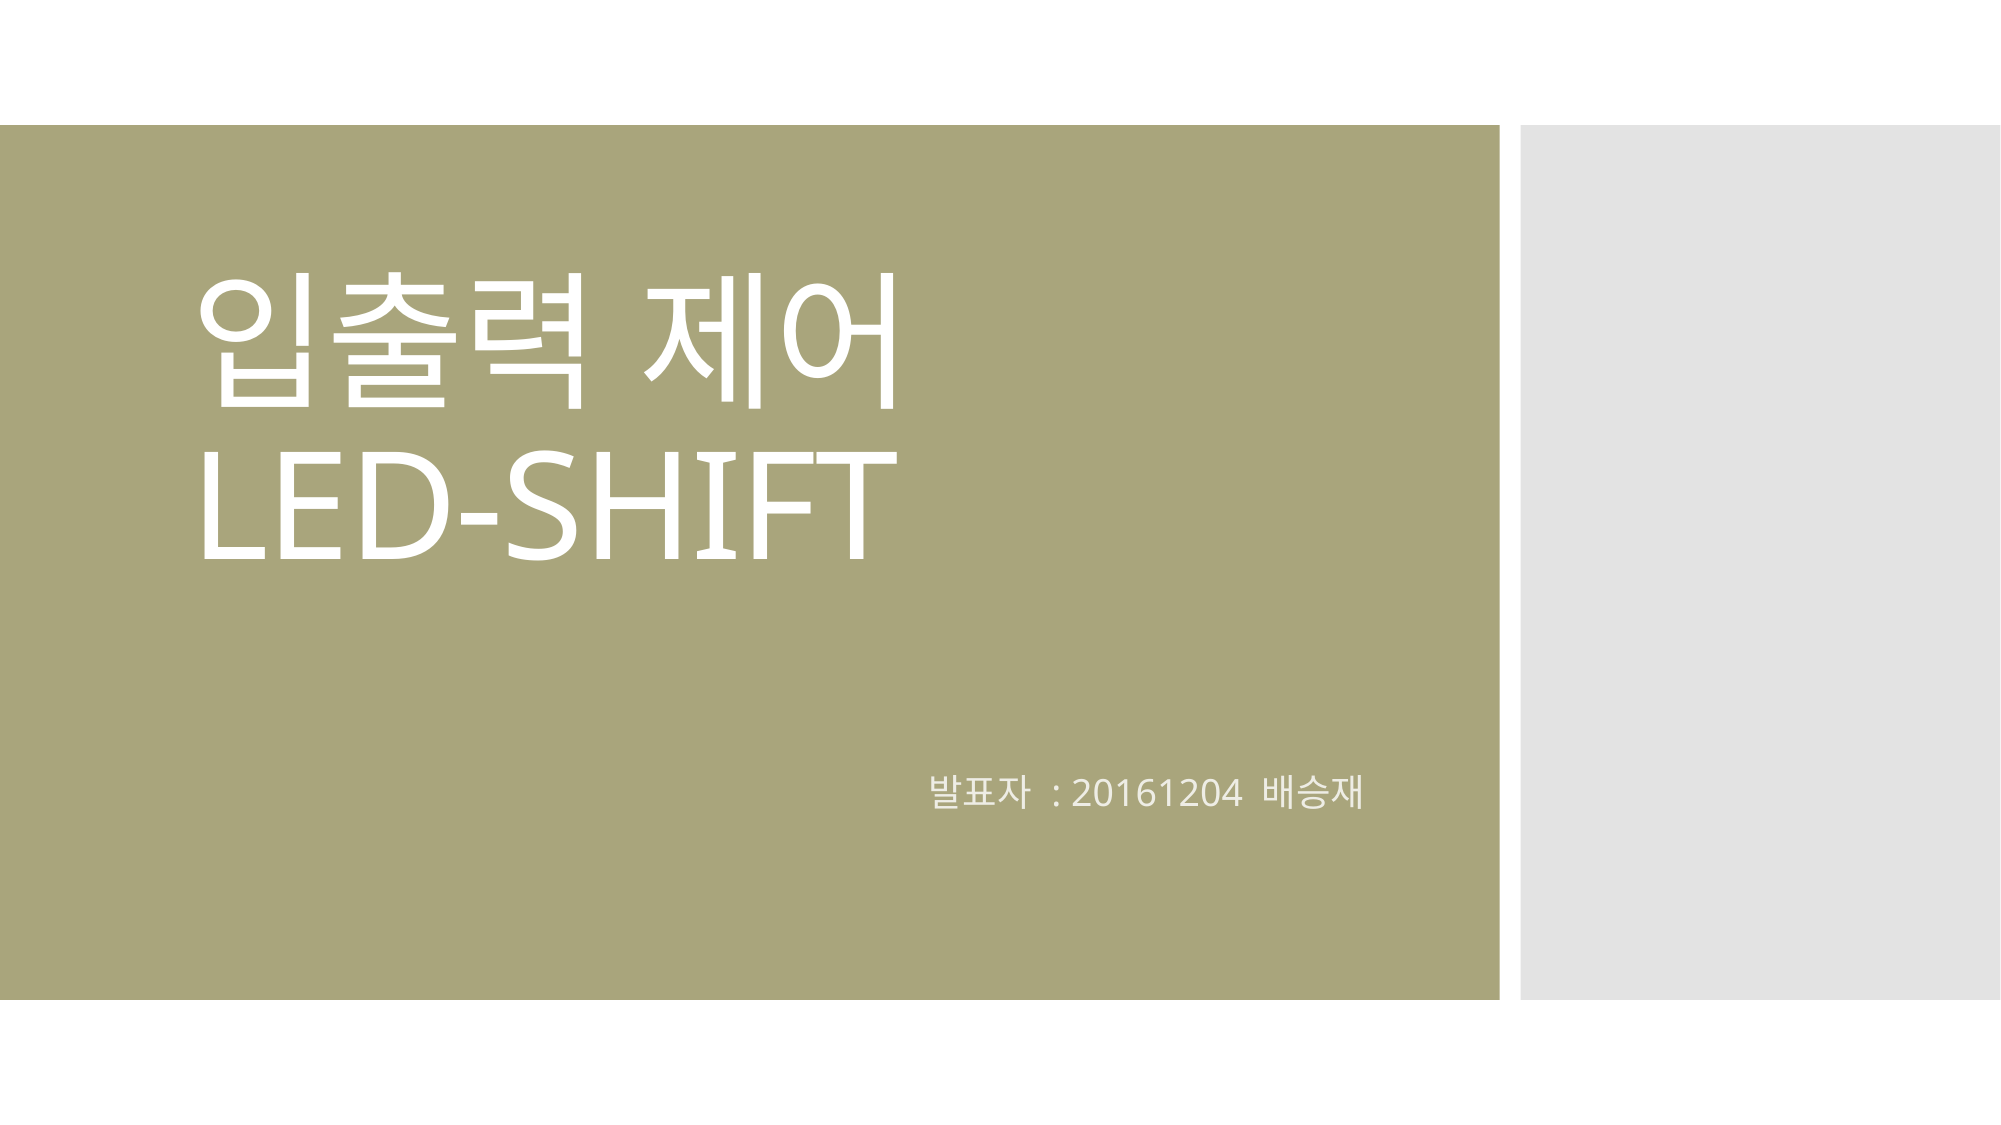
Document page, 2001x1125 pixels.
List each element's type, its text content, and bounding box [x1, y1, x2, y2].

subtitle 발표자 : 20161204 배승재 [180, 766, 1381, 917]
title 입출력 제어 LED-SHIFT [175, 213, 1376, 747]
